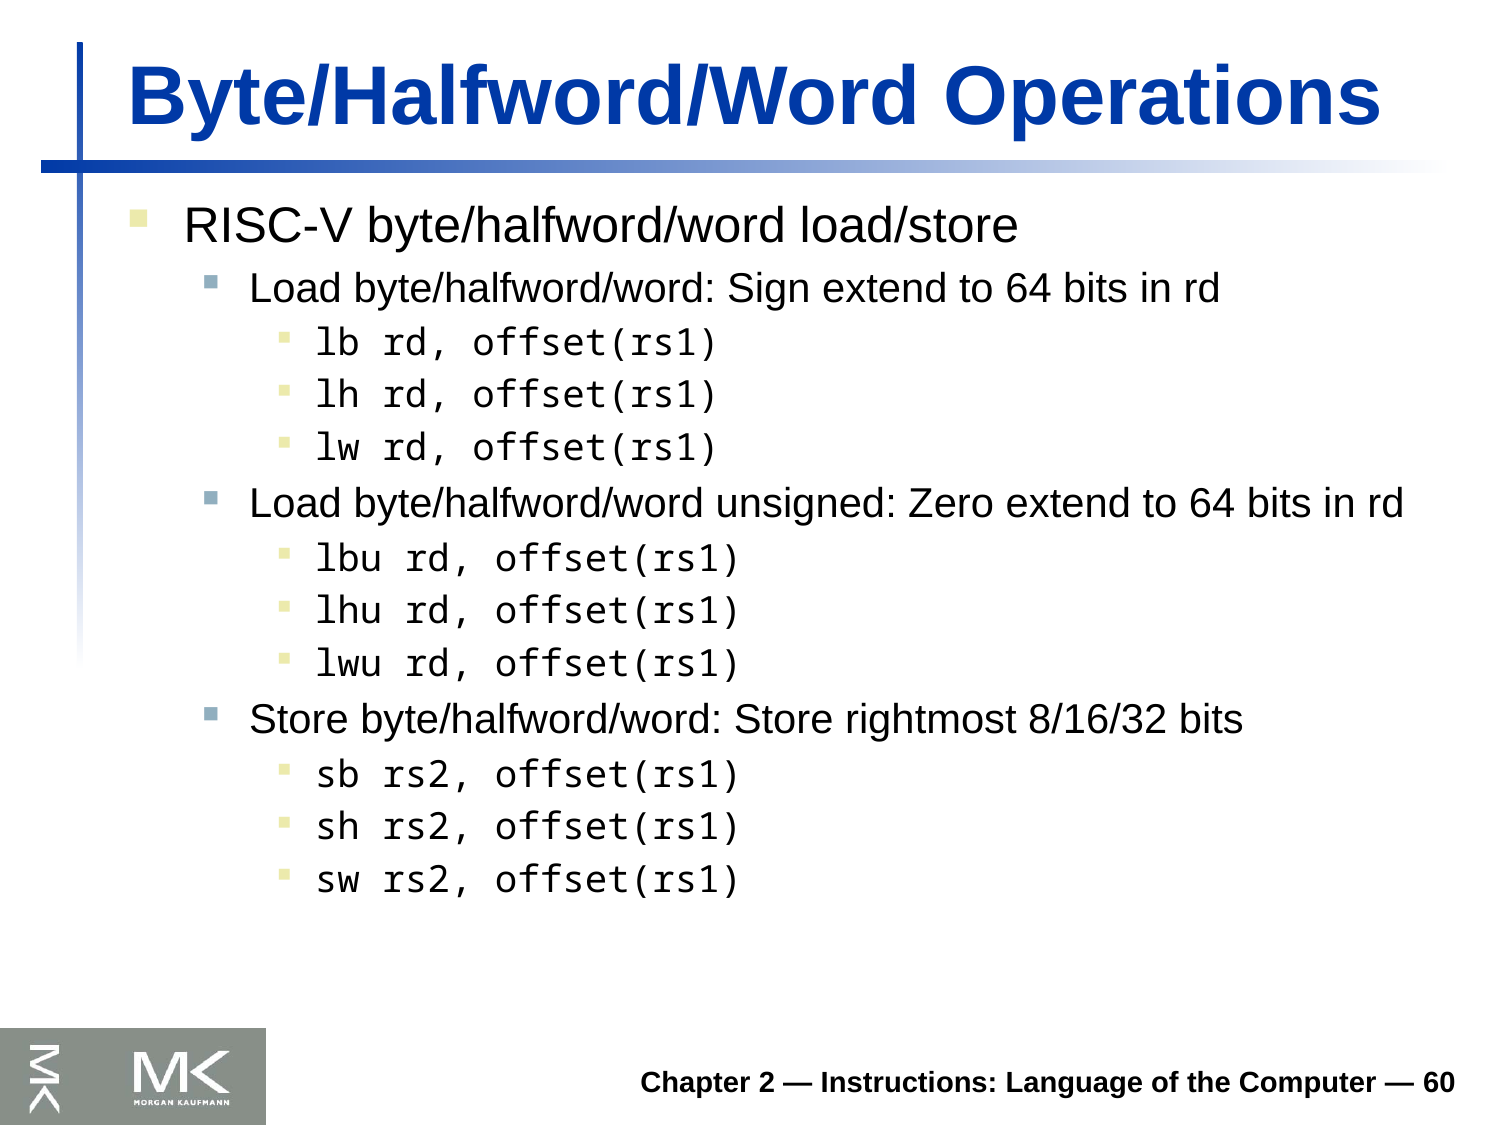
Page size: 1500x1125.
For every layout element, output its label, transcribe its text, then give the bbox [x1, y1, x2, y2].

title Byte/Halfword/Word Operations [112, 32, 1468, 149]
picture [0, 1028, 266, 1125]
list RISC-V byte/halfword/word load/store Load byte/halfword/word: Sign extend to 64 bits in rd lb rd, offset(rs1) lh rd, offset(rs1) lw rd, offset(rs1) Load byte/halfword/word unsigned: Zero extend to 64 bits in rd lbu rd, offset(rs1) lhu rd, offset(rs1) lwu rd, offset(rs1) Store byte/halfword/word: Store rightmost 8/16/32 bits sb rs2, offset(rs1) sh rs2, offset(rs1) sw rs2, offset(rs1) [112, 184, 1469, 1024]
footer Chapter 2 — Instructions: Language of the Computer — 60 [277, 1046, 1471, 1106]
